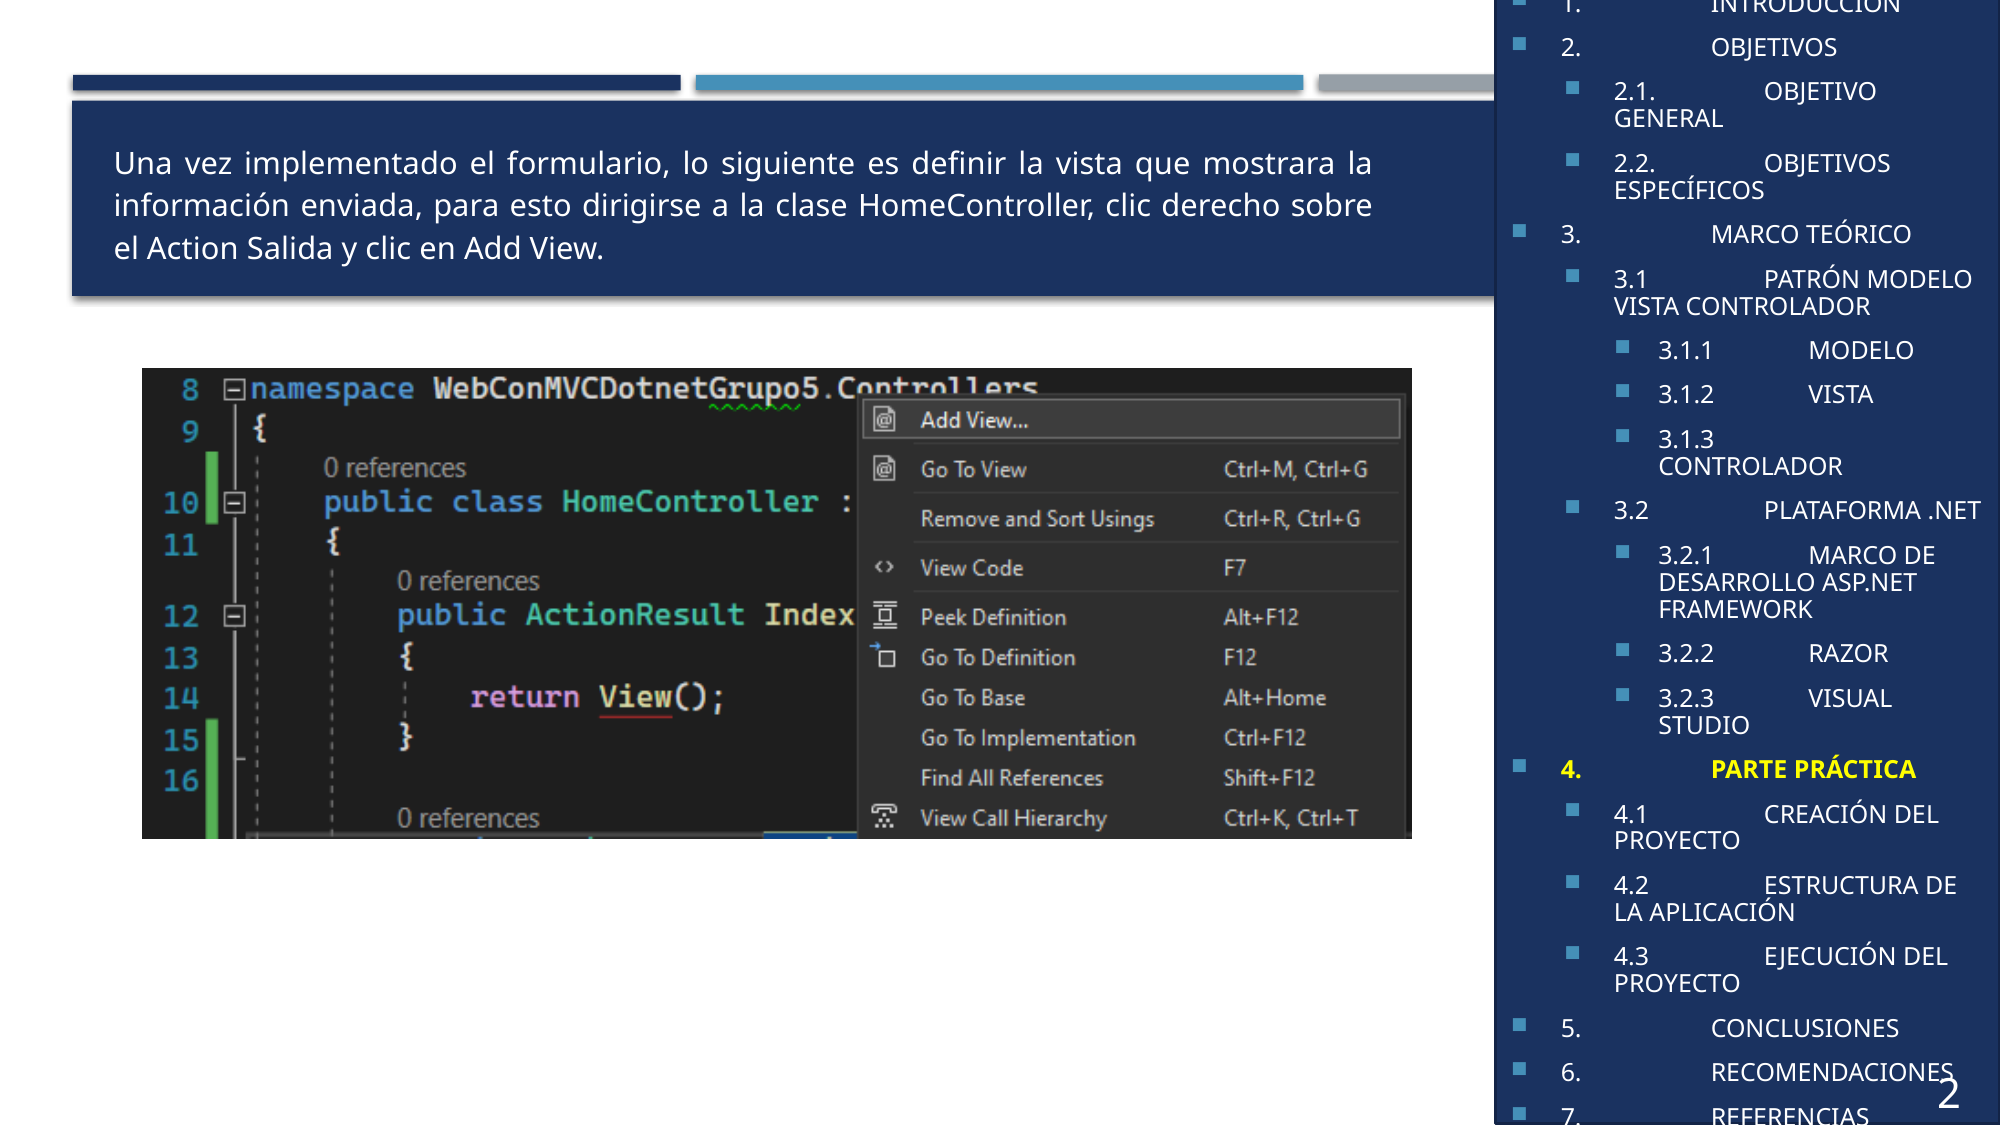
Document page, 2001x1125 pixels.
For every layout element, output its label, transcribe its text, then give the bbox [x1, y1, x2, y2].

text_box 1. INTRODUCCIÓN 2. OBJETIVOS 2.1. OBJETIVO GENERAL 2.2. OBJETIVOS ESPECÍFICOS 3. MARCO TEÓRICO 3.1 PATRÓN MODELO VISTA CONTROLADOR 3.1.1 MODELO 3.1.2 VISTA 3.1.3 CONTROLADOR 3.2 PLATAFORMA .NET 3.2.1 MARCO DE DESARROLLO ASP.NET FRAMEWORK 3.2.2 RAZOR 3.2.3 VISUAL STUDIO 4. PARTE PRÁCTICA 4.1 CREACIÓN DEL PROYECTO 4.2 ESTRUCTURA DE LA APLICACIÓN 4.3 EJECUCIÓN DEL PROYECTO 5. CONCLUSIONES 6. RECOMENDACIONES 7. REFERENCIAS [1494, 0, 2000, 1125]
list Una vez implementado el formulario, lo siguiente es definir la vista que mostrara la información enviada, para esto dirigirse a la clase HomeController, clic derecho sobre el Action Salida y clic en Add View. [98, 129, 1390, 274]
text_box 26 [1922, 1059, 1999, 1125]
picture [142, 368, 1412, 840]
